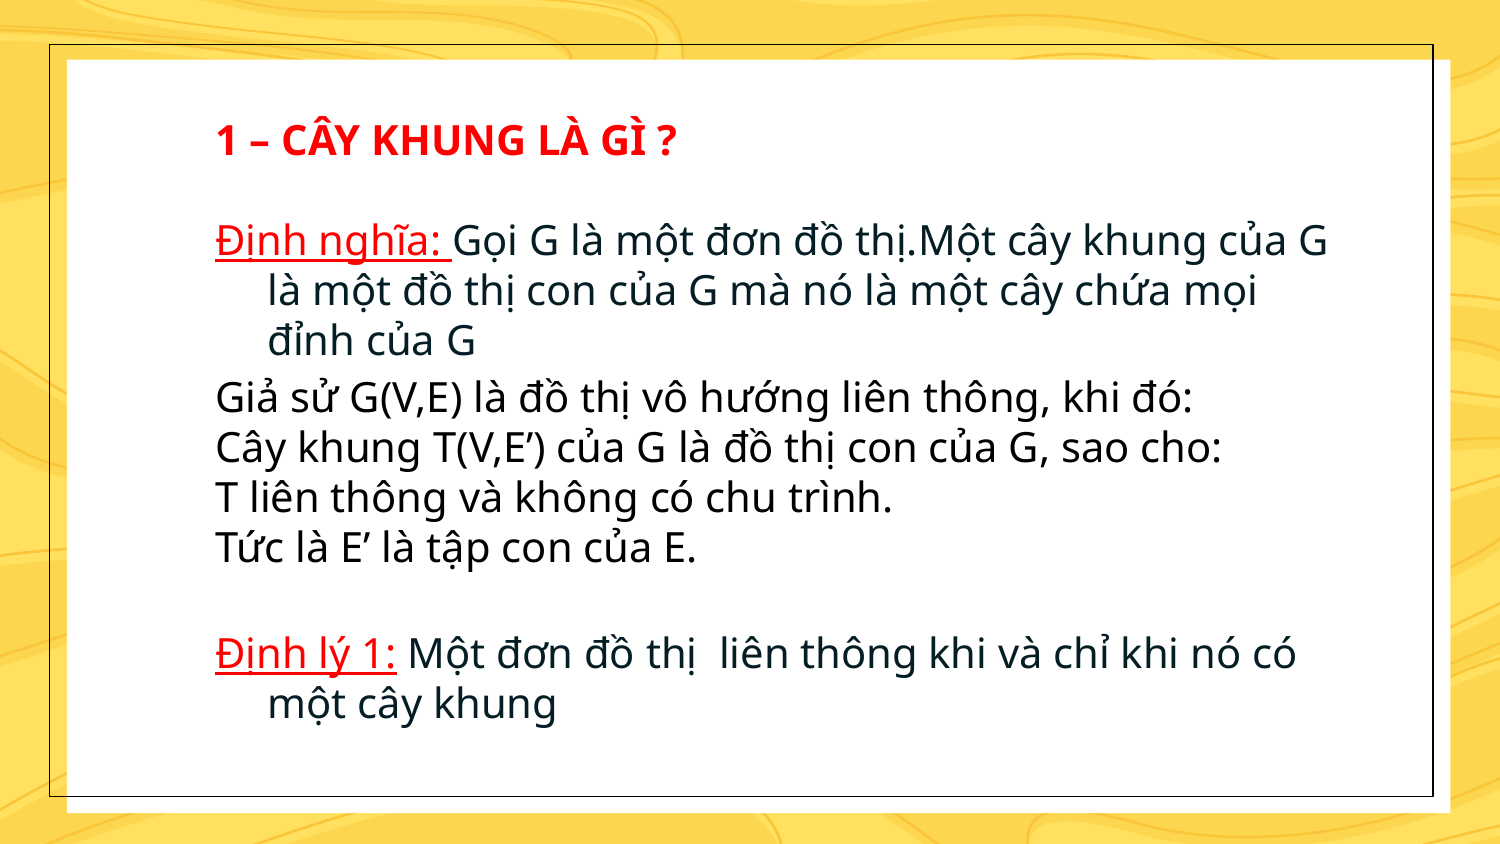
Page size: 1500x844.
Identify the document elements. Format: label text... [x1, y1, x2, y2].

subtitle 1 – CÂY KHUNG LÀ GÌ ? Định nghĩa: Gọi G là một đơn đồ thị.Một cây khung của G là một đồ thị con của G mà nó là một cây chứa mọi đỉnh của G Giả sử G(V,E) là đồ thị vô hướng liên thông, khi đó: Cây khung T(V,E’) của G là đồ thị con của G, sao cho: T liên thông và không có chu trình. Tức là E’ là tập con của E. Định lý 1: Một đơn đồ thị liên thông khi và chỉ khi nó có một cây khung [177, 99, 1347, 743]
